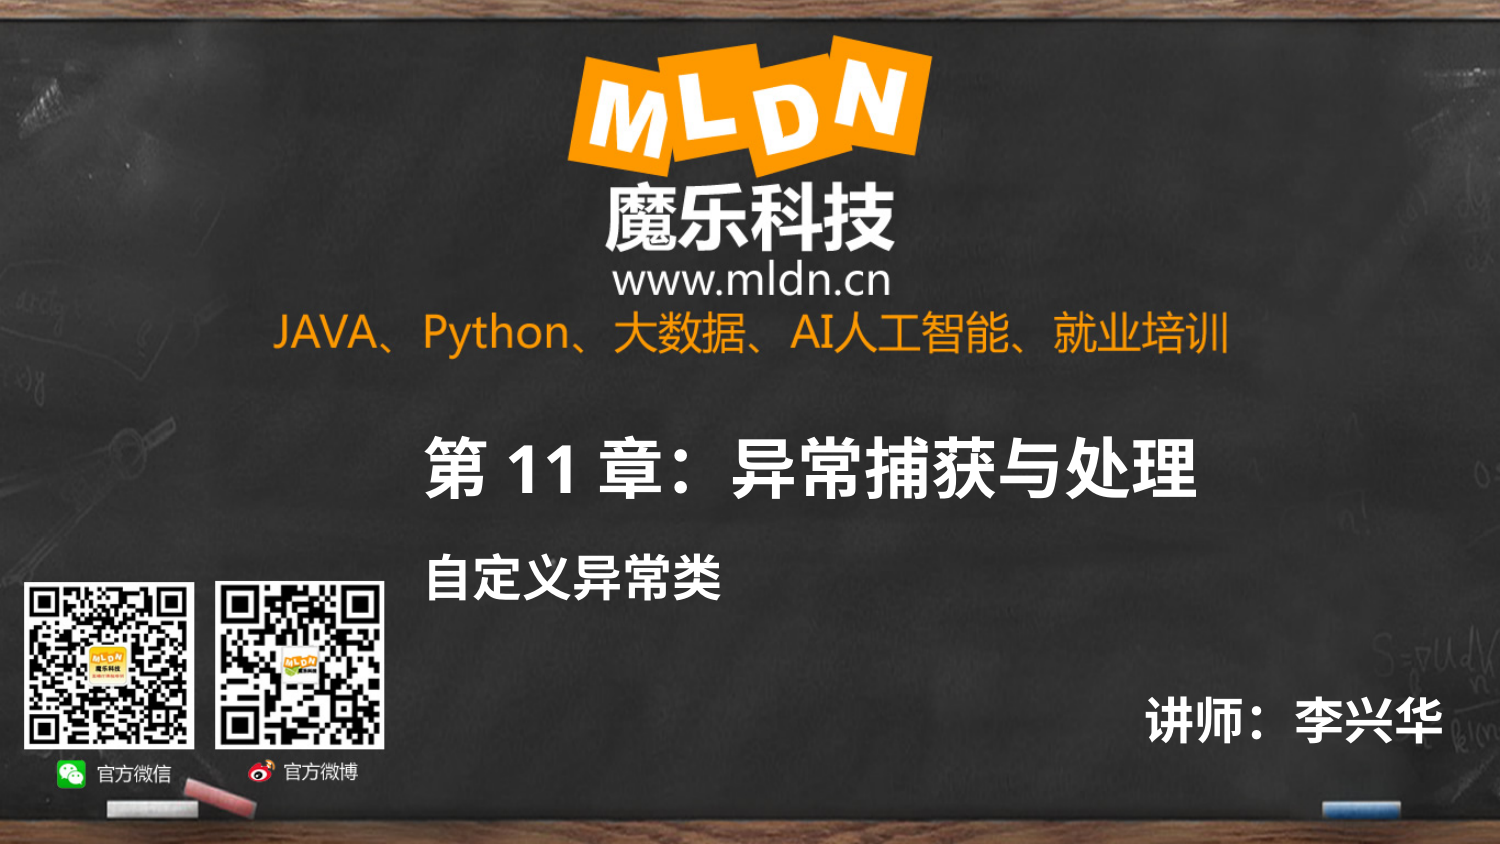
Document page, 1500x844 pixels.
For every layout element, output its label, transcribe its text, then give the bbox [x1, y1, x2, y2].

subtitle 自定义异常类 [407, 538, 1462, 654]
title 第11章：异常捕获与处理 [407, 395, 1462, 538]
picture [0, 0, 1500, 844]
